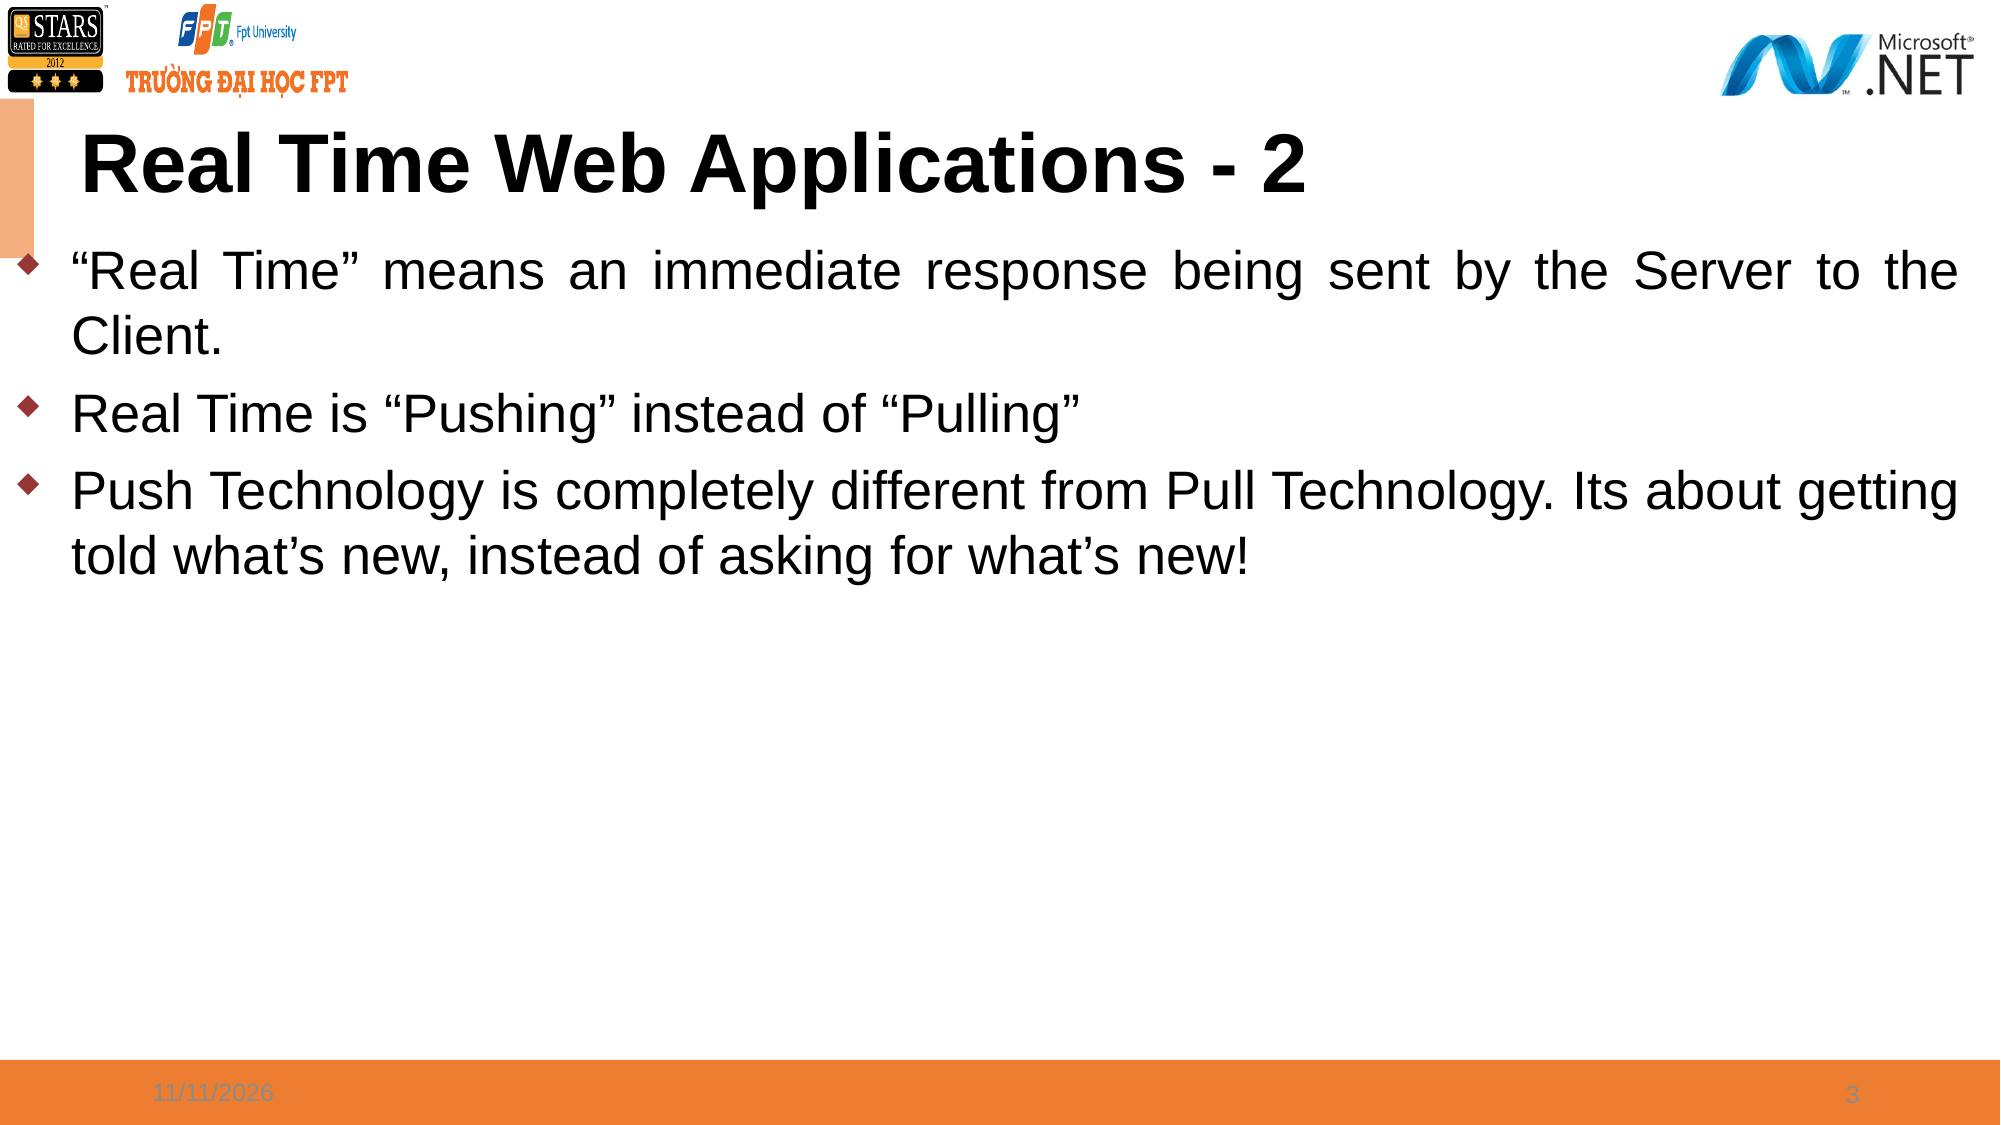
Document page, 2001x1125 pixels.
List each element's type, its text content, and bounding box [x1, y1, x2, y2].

text_box “Real Time” means an immediate response being sent by the Server to the Client. Real Time is “Pushing” instead of “Pulling” Push Technology is completely different from Pull Technology. Its about getting told what’s new, instead of asking for what’s new! [0, 228, 1978, 883]
slide_number 3 [1424, 1063, 1875, 1123]
title Real Time Web Applications - 2 [65, 118, 1952, 213]
picture [1685, 0, 2001, 129]
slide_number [137, 1061, 588, 1122]
